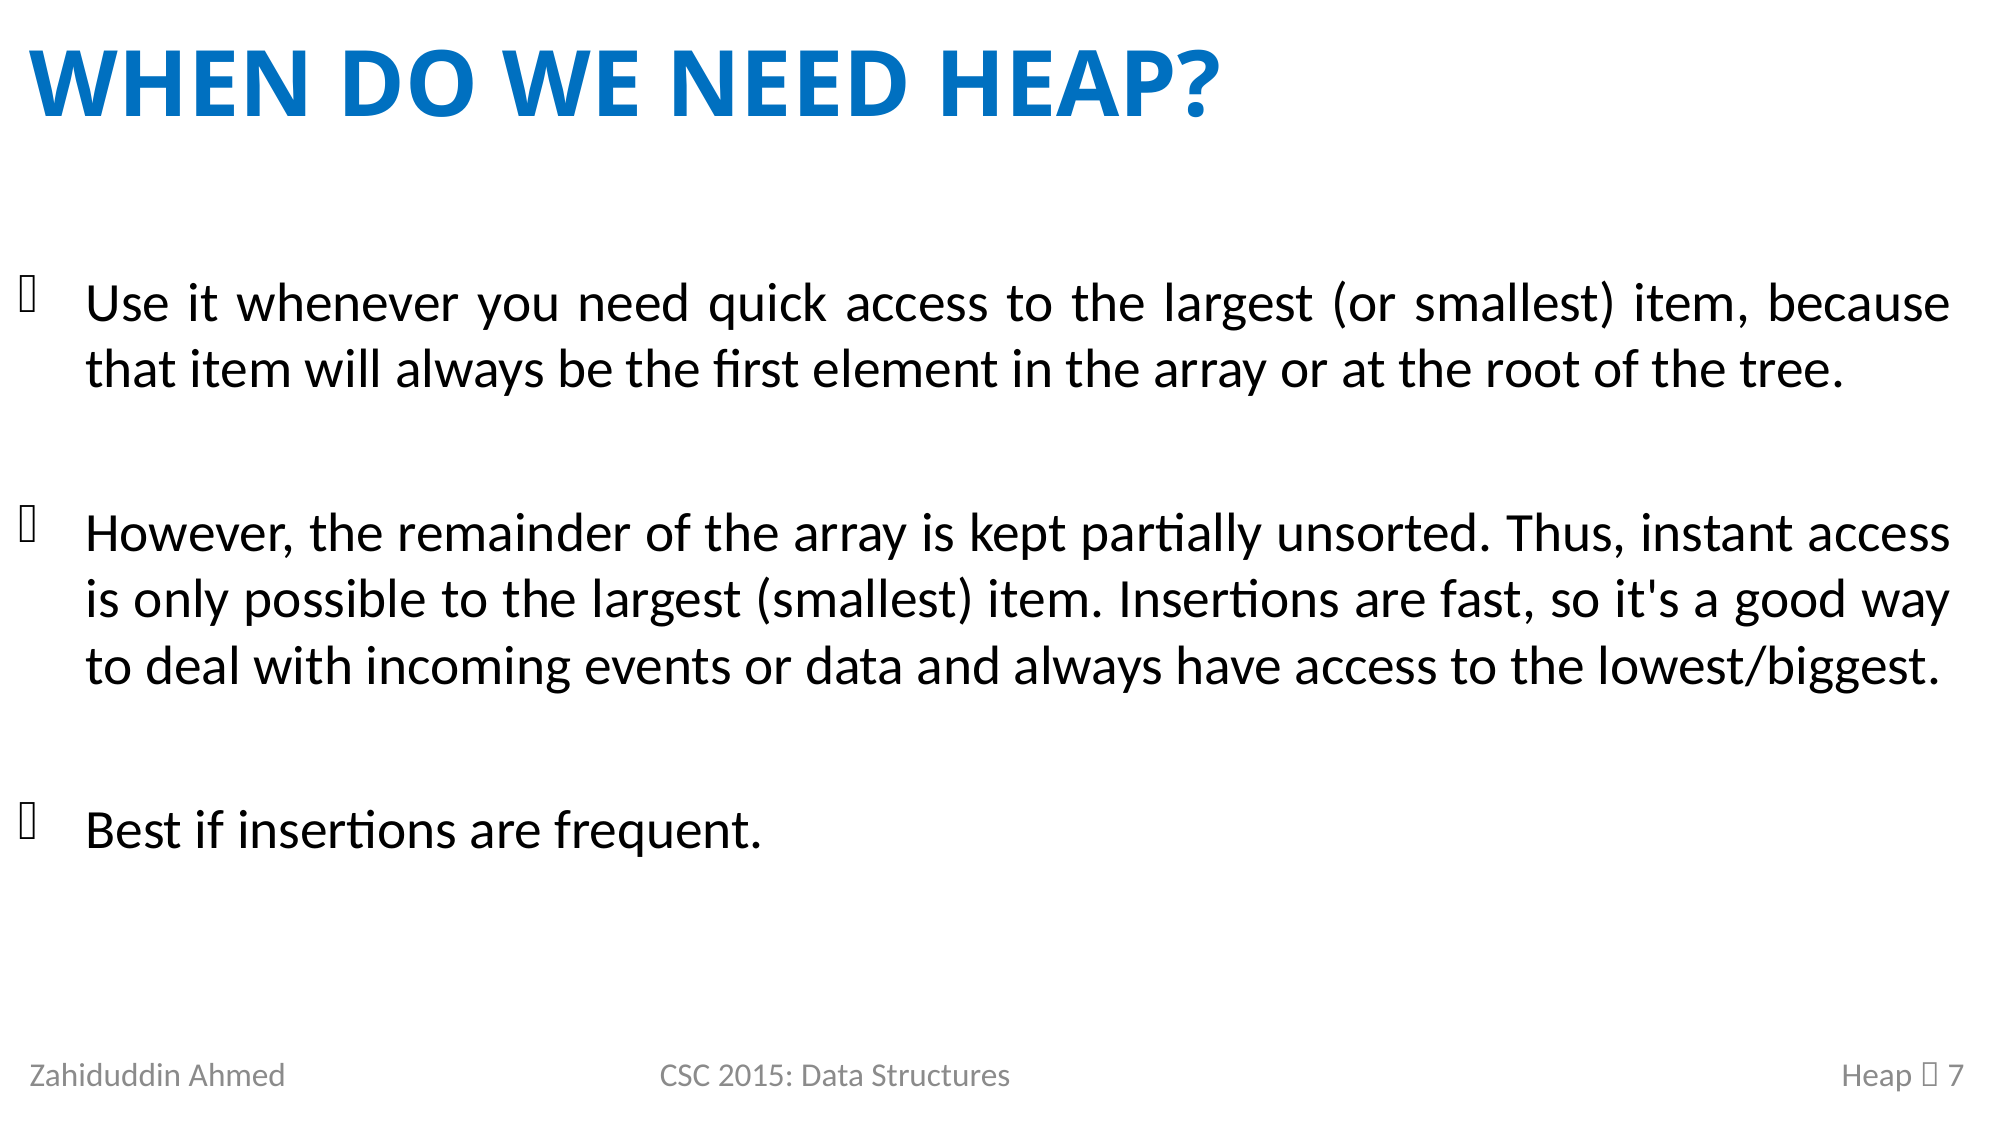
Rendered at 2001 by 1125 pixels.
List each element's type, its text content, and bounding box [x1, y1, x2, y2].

slide_number Zahiduddin Ahmed [14, 1042, 377, 1103]
title When do we need Heap? [14, 16, 1980, 159]
footer CSC 2015: Data Structures [583, 1042, 1088, 1103]
list Use it whenever you need quick access to the largest (or smallest) item, because that item will always be the first element in the array or at the root of the tree. However, the remainder of the array is kept partially unsorted. Thus, instant access is only possible to the largest (smallest) item. Insertions are fast, so it's a good way to deal with incoming events or data and always have access to the lowest/biggest. Best if insertions are frequent. [3, 176, 1969, 1025]
slide_number Heap  7 [1156, 1042, 1980, 1103]
